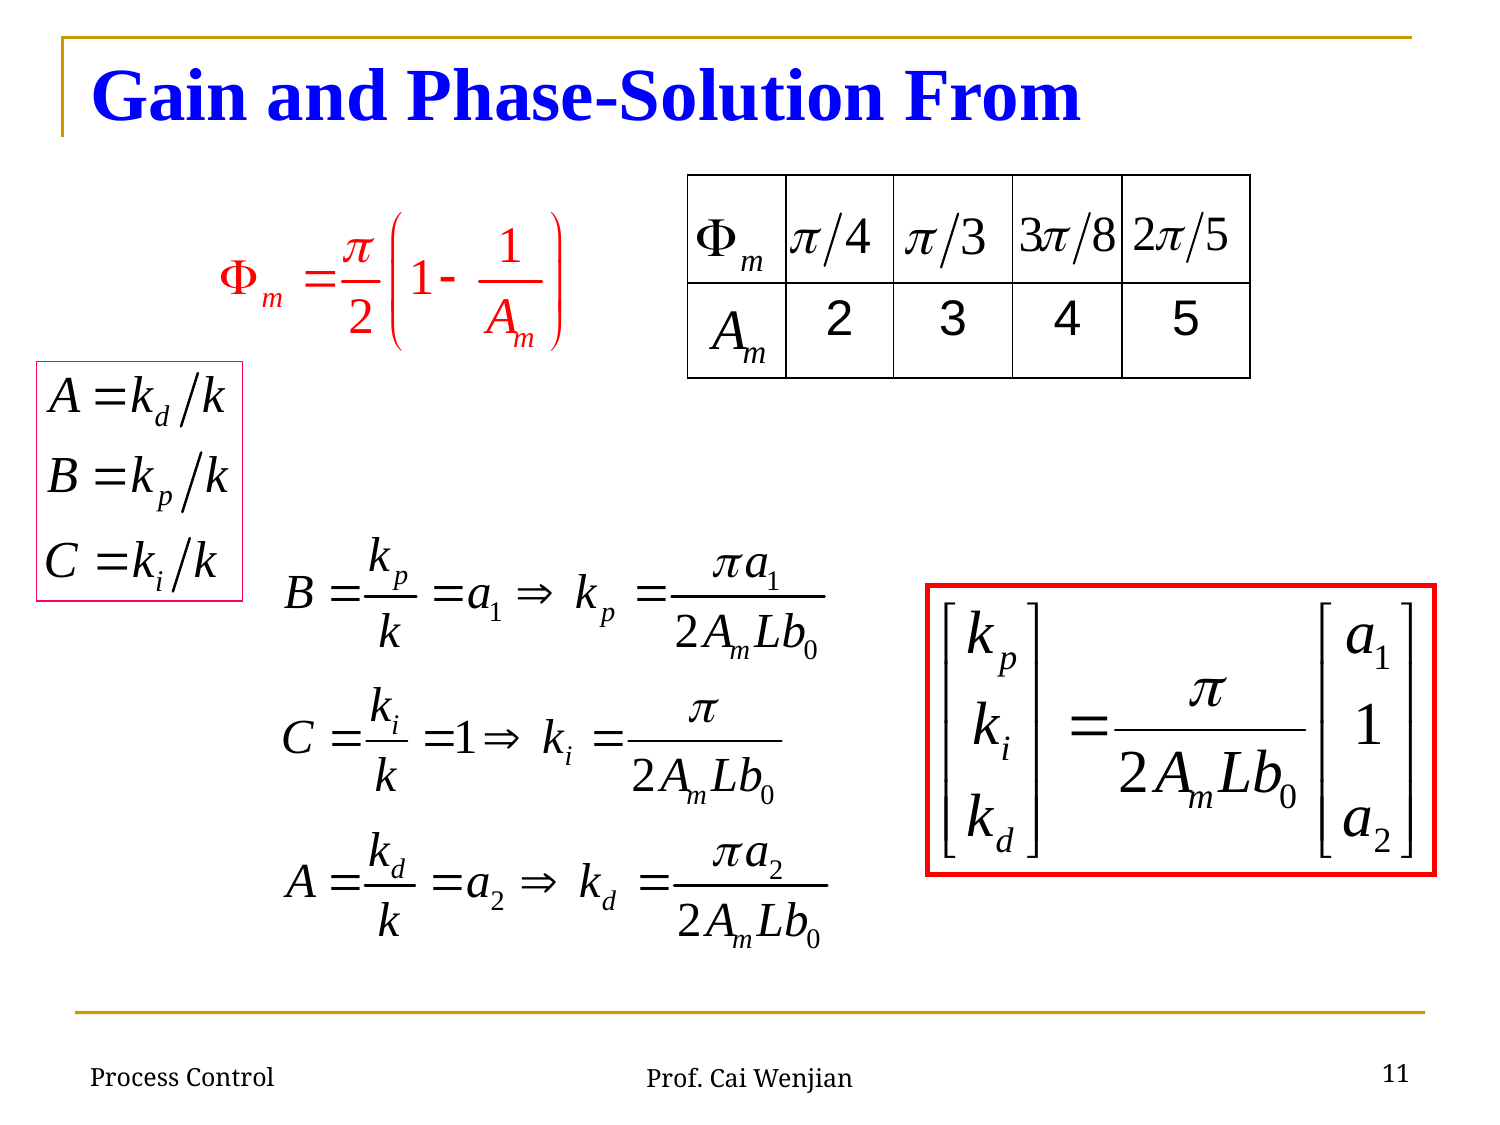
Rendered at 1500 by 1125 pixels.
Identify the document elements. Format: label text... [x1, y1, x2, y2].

table_cell [688, 293, 695, 377]
table_header [894, 176, 1012, 282]
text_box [1012, 200, 1123, 274]
slide_number 11 [1074, 1023, 1426, 1100]
table_header [688, 176, 785, 204]
table_cell 2 [787, 284, 893, 377]
table_cell 5 [1123, 284, 1249, 377]
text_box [687, 200, 776, 286]
title Gain and Phase-Solution From [75, 37, 1350, 163]
table_cell [777, 284, 785, 377]
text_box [899, 200, 994, 278]
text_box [274, 524, 838, 958]
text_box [784, 200, 880, 276]
table_header [1013, 176, 1121, 199]
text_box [699, 291, 776, 379]
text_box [37, 362, 243, 601]
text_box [1124, 200, 1238, 272]
table_cell 4 [1013, 284, 1121, 377]
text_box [929, 587, 1433, 873]
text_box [212, 199, 577, 363]
slide_number Process Control [74, 1023, 426, 1100]
table_cell 3 [894, 284, 1012, 377]
table_header [1123, 176, 1249, 282]
footer Prof. Cai Wenjian [512, 1024, 988, 1101]
table_header [787, 176, 893, 282]
